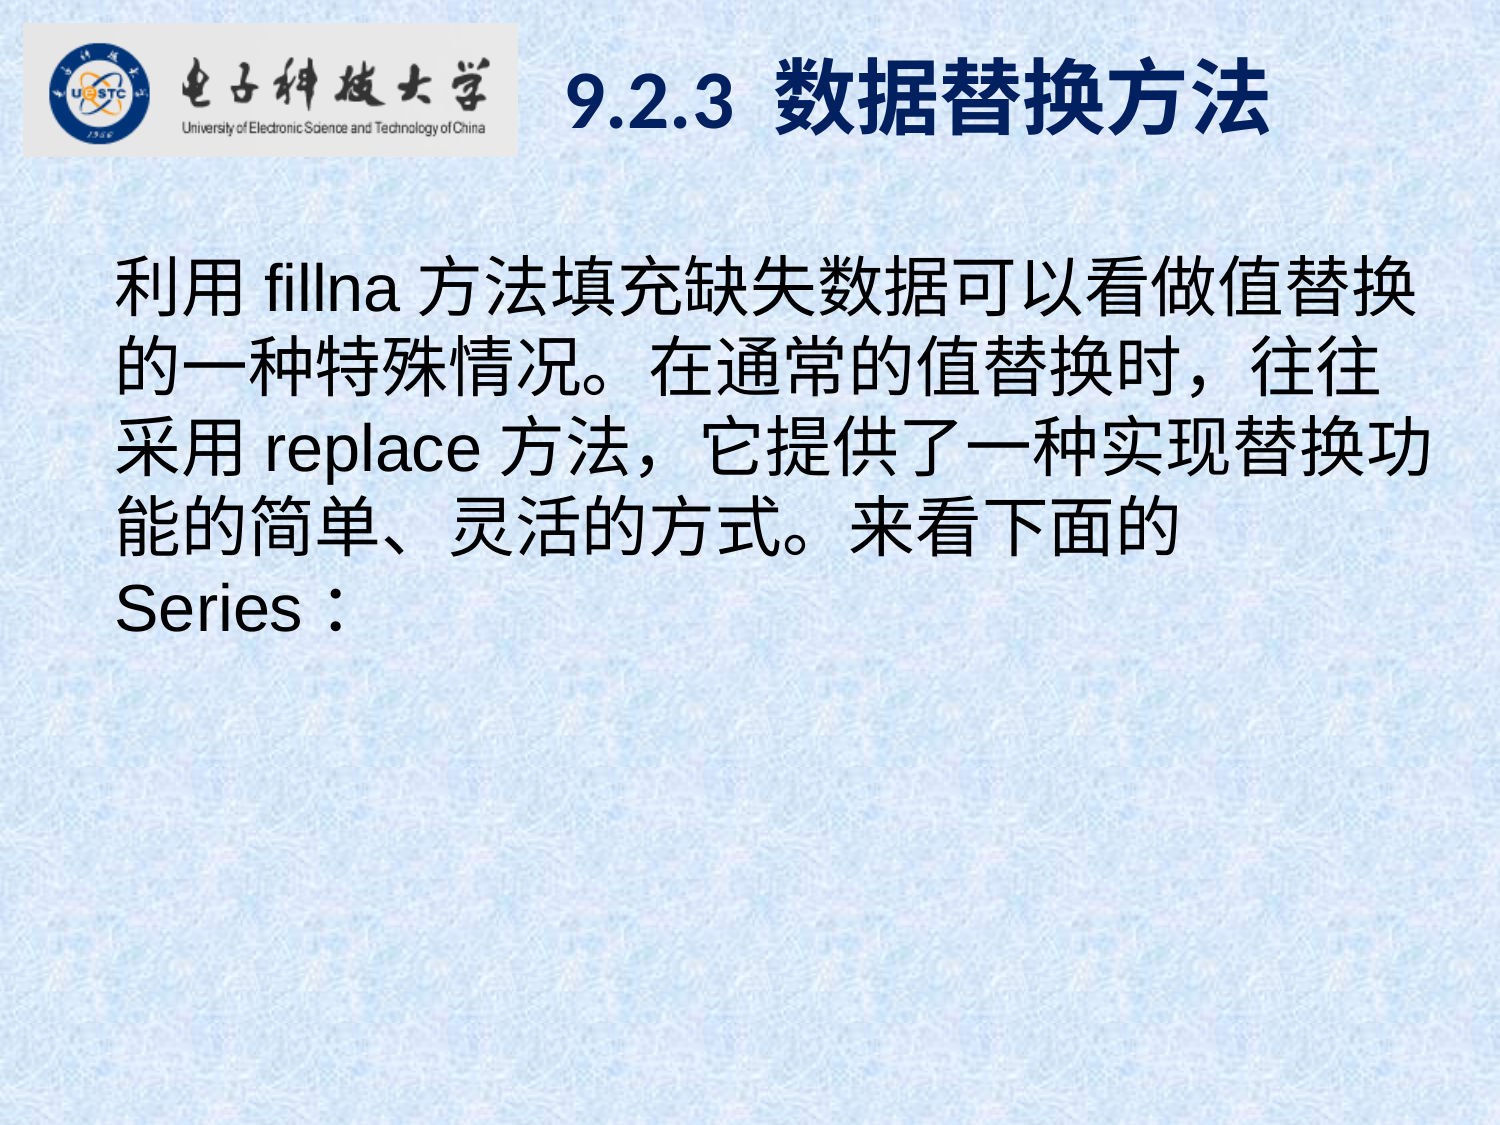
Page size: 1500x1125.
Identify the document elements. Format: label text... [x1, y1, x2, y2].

picture [0, 0, 1500, 1125]
title 9.2.3 数据替换方法 [548, 37, 1461, 185]
text_box 利用fillna方法填充缺失数据可以看做值替换的一种特殊情况。在通常的值替换时，往往采用replace方法，它提供了一种实现替换功能的简单、灵活的方式。来看下面的Series： [99, 237, 1463, 732]
